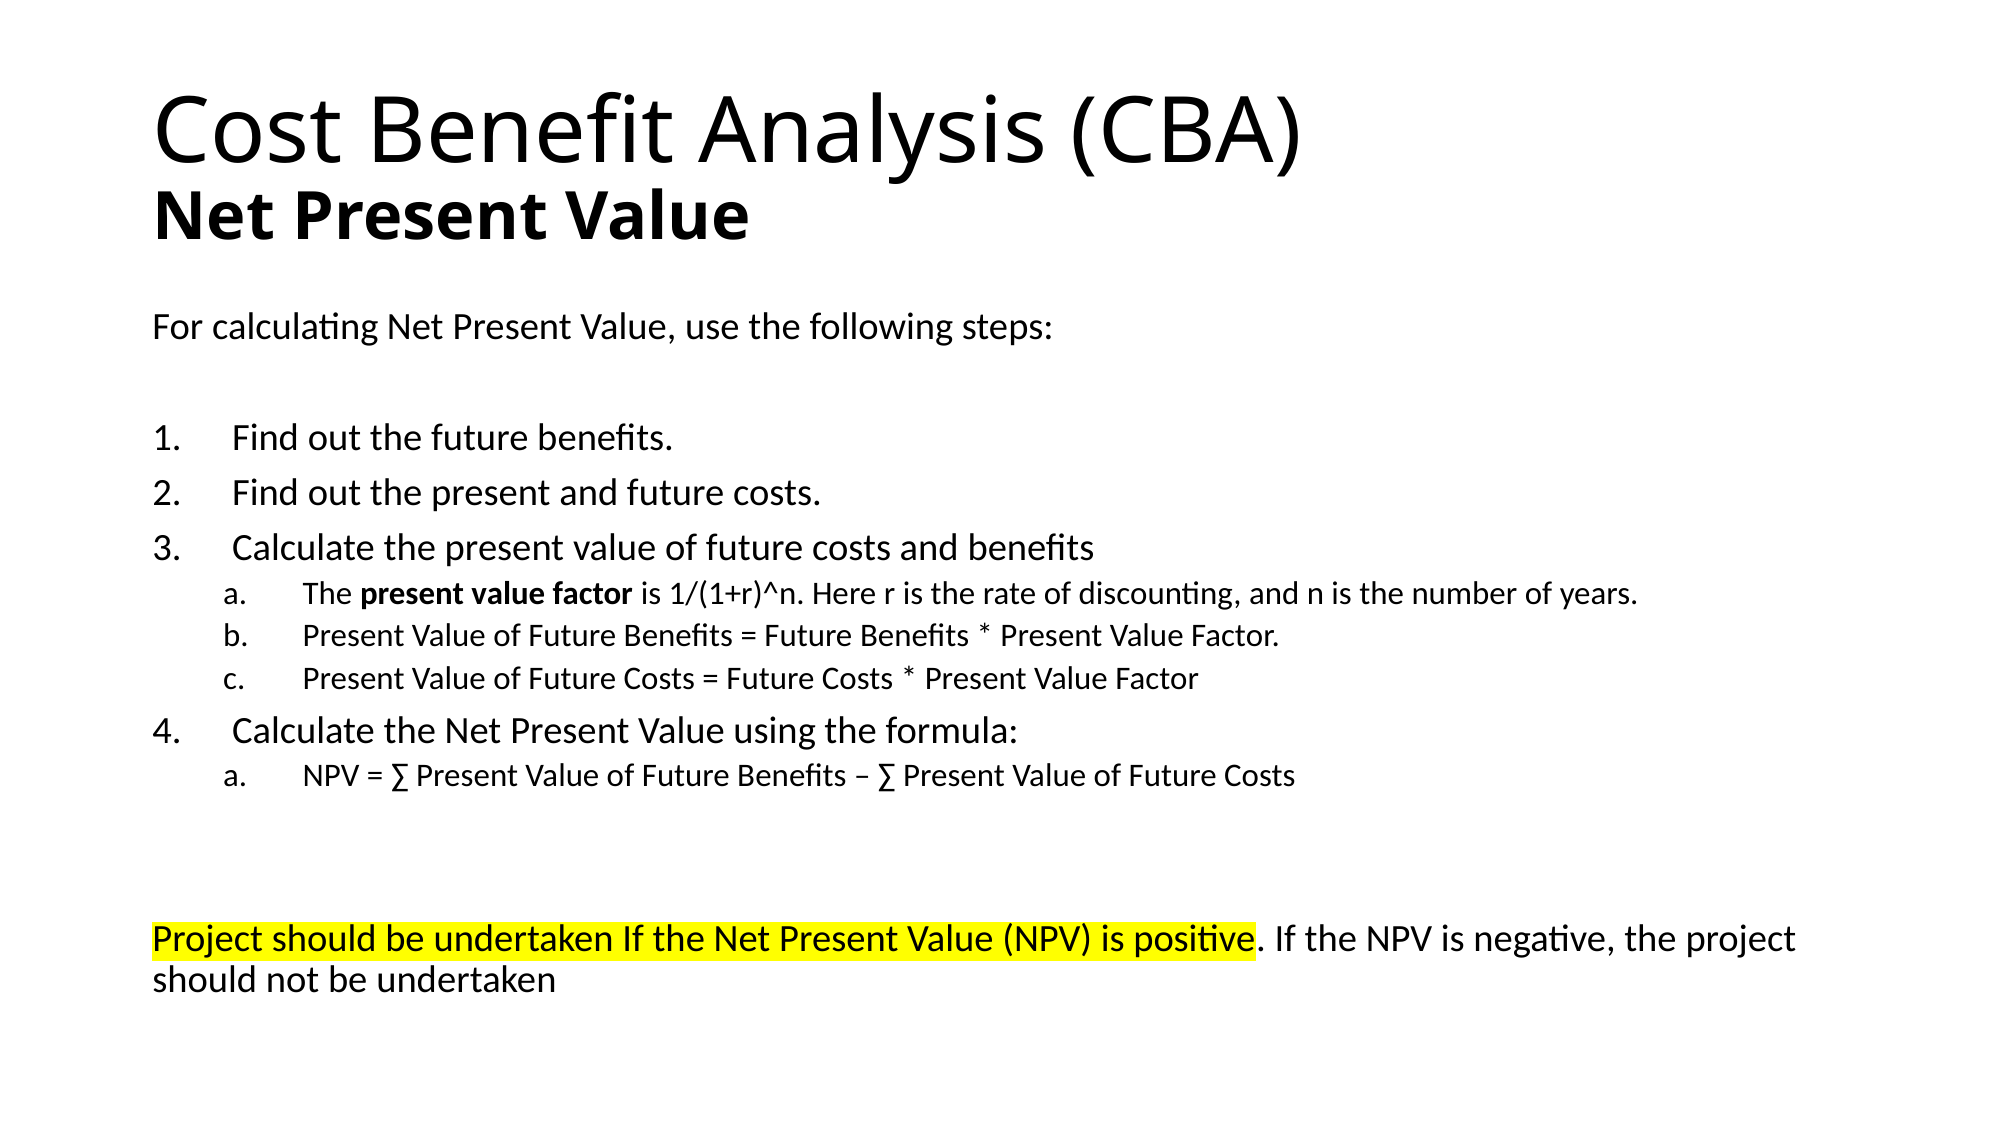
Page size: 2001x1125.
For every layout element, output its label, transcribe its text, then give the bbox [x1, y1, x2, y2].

title Cost Benefit Analysis (CBA) Net Present Value [137, 59, 1863, 278]
list For calculating Net Present Value, use the following steps: Find out the future benefits. Find out the present and future costs. Calculate the present value of future costs and benefits The present value factor is 1/(1+r)^n. Here r is the rate of discounting, and n is the number of years. Present Value of Future Benefits = Future Benefits * Present Value Factor. Present Value of Future Costs = Future Costs * Present Value Factor Calculate the Net Present Value using the formula: NPV = ∑ Present Value of Future Benefits – ∑ Present Value of Future Costs Project should be undertaken If the Net Present Value (NPV) is positive. If the NPV is negative, the project should not be undertaken [137, 299, 1863, 1014]
